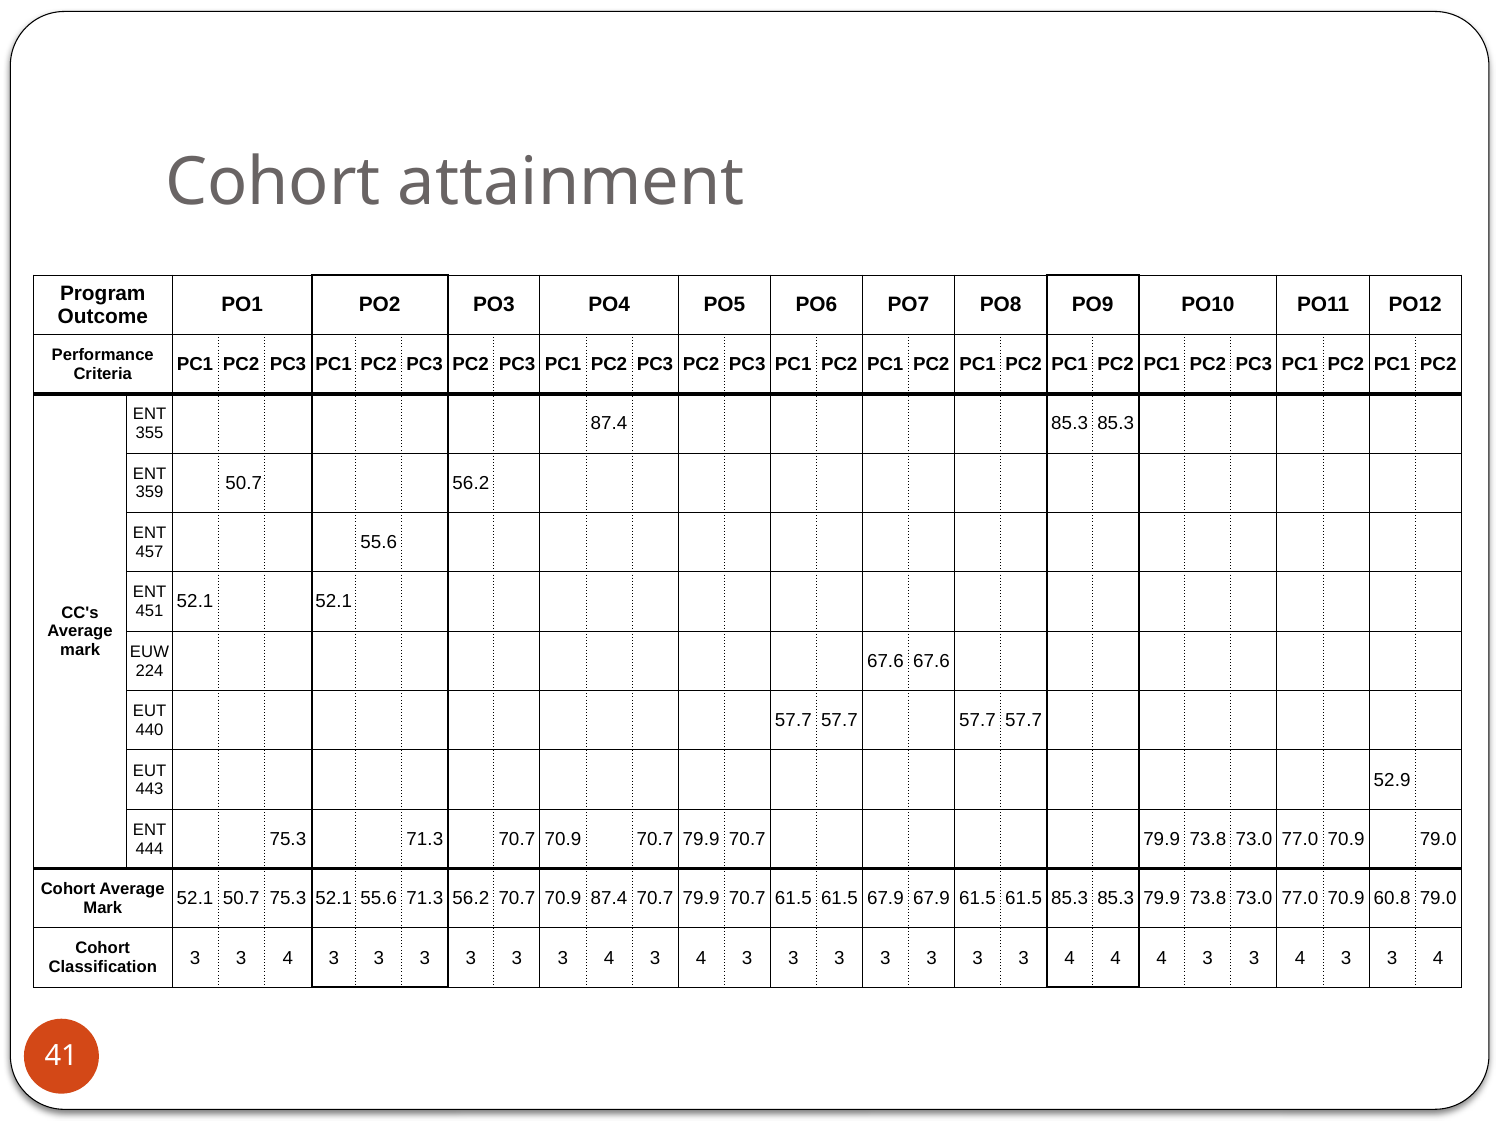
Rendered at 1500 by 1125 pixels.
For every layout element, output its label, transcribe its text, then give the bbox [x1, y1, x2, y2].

table_cell 60.8 [1370, 870, 1415, 927]
table_cell 61.5 [1001, 870, 1046, 927]
table_cell [1277, 572, 1323, 631]
table_cell PC2 [1323, 335, 1369, 392]
table_cell [908, 572, 954, 631]
table_cell [264, 396, 311, 453]
table_cell [1415, 513, 1461, 571]
table_cell [679, 632, 724, 690]
table_cell PC3 [724, 335, 770, 392]
table_cell [313, 691, 356, 749]
table_cell [540, 572, 586, 631]
table_header PO1 [173, 276, 311, 334]
table_cell 85.3 [1048, 870, 1093, 927]
table_cell [402, 750, 447, 809]
table_cell [356, 810, 402, 867]
table_cell [771, 396, 816, 453]
table_cell [313, 750, 356, 809]
table_cell [1185, 750, 1231, 809]
table_cell 61.5 [771, 870, 816, 927]
table_cell [724, 691, 770, 749]
table_cell [1001, 454, 1046, 512]
table_cell 4 [1093, 928, 1138, 986]
table_cell 61.5 [955, 870, 1001, 927]
table_cell [955, 750, 1001, 809]
table_cell [494, 691, 539, 749]
table_cell [1048, 750, 1093, 809]
table_cell [1370, 632, 1415, 690]
table_cell [771, 750, 816, 809]
table_cell Cohort Average Mark [34, 870, 172, 927]
table_cell [449, 513, 494, 571]
table_cell PC2 [449, 335, 494, 392]
table_cell 70.7 [724, 810, 770, 867]
table_cell [1140, 750, 1185, 809]
table_cell [724, 572, 770, 631]
table_cell [863, 691, 908, 749]
table_cell 79.0 [1415, 810, 1461, 867]
table_cell [816, 810, 862, 867]
table_cell [863, 396, 908, 453]
table_cell PC2 [1185, 335, 1231, 392]
table_cell [1001, 396, 1046, 453]
table_cell [1093, 810, 1138, 867]
table_cell [494, 572, 539, 631]
slide_number 41 [23, 1018, 99, 1094]
table_cell EUW 224 [127, 632, 172, 690]
table_cell [955, 513, 1001, 571]
table_cell 3 [449, 928, 494, 987]
table_cell [494, 632, 539, 690]
table_cell [494, 396, 539, 453]
table_cell 4 [586, 928, 632, 987]
table_cell 73.0 [1231, 810, 1276, 867]
table_cell PC2 [586, 335, 632, 392]
table_cell 3 [1001, 928, 1046, 987]
table_cell [908, 750, 954, 809]
table_cell [679, 454, 724, 512]
table_cell [1001, 572, 1046, 631]
table_cell [1140, 691, 1185, 749]
table_cell [771, 454, 816, 512]
table_cell [1140, 396, 1185, 453]
table_cell [1231, 572, 1276, 631]
table_cell [908, 454, 954, 512]
table_cell PC3 [494, 335, 539, 392]
table_cell [908, 513, 954, 571]
table_cell 75.3 [264, 810, 311, 867]
table_cell [1093, 454, 1138, 512]
table_cell [494, 513, 539, 571]
table_cell [632, 750, 678, 809]
table_cell 52.1 [173, 572, 218, 631]
table_cell 3 [724, 928, 770, 987]
table_cell 70.9 [540, 870, 586, 927]
table_cell [1415, 396, 1461, 453]
table_cell [356, 572, 402, 631]
table_cell [540, 632, 586, 690]
table_cell Cohort Classification [34, 928, 172, 987]
table_cell [1323, 396, 1369, 453]
table_cell [1323, 750, 1369, 809]
table_cell [1415, 750, 1461, 809]
table_cell [356, 750, 402, 809]
table_cell [816, 513, 862, 571]
table_cell 3 [816, 928, 862, 987]
table_cell [1277, 396, 1323, 453]
table_cell [908, 691, 954, 749]
table_cell 67.6 [863, 632, 908, 690]
table_cell [632, 572, 678, 631]
table_cell [1277, 454, 1323, 512]
table_cell 79.9 [1140, 810, 1185, 867]
table_cell 87.4 [586, 396, 632, 453]
table_cell [1323, 632, 1369, 690]
table_cell PC3 [632, 335, 678, 392]
table_cell 70.7 [724, 870, 770, 927]
table_cell 71.3 [402, 870, 447, 927]
table_cell 70.7 [494, 870, 539, 927]
table_cell PC1 [1370, 335, 1415, 392]
table_cell [632, 396, 678, 453]
table_cell 3 [955, 928, 1001, 987]
table_cell [1415, 454, 1461, 512]
table_cell [1140, 572, 1185, 631]
table_cell [264, 750, 311, 809]
table_cell PC1 [1048, 335, 1093, 392]
table_cell 79.9 [1140, 870, 1185, 927]
table_cell ENT 457 [127, 513, 172, 571]
table_cell 3 [173, 928, 218, 987]
table_cell [1001, 750, 1046, 809]
table_cell [1048, 513, 1093, 571]
table_cell [449, 691, 494, 749]
table_cell [586, 691, 632, 749]
table_cell [724, 454, 770, 512]
table_cell [218, 810, 264, 867]
table_cell [1093, 691, 1138, 749]
table_cell PC3 [402, 335, 447, 392]
table_cell [863, 810, 908, 867]
table_cell PC1 [1277, 335, 1323, 392]
table_cell [449, 750, 494, 809]
table_cell [218, 750, 264, 809]
table_cell 77.0 [1277, 810, 1323, 867]
table_cell [955, 454, 1001, 512]
table_cell [1277, 750, 1323, 809]
table_cell PC1 [863, 335, 908, 392]
table_cell [586, 454, 632, 512]
table_cell [771, 632, 816, 690]
table_cell 71.3 [402, 810, 447, 867]
table_cell 70.7 [632, 810, 678, 867]
table_cell 55.6 [356, 513, 402, 571]
table_cell [1370, 454, 1415, 512]
table_cell PC1 [955, 335, 1001, 392]
table_cell [449, 572, 494, 631]
table_cell [1185, 396, 1231, 453]
table_header PO8 [955, 276, 1046, 334]
table_cell [1048, 691, 1093, 749]
table_cell [816, 572, 862, 631]
table_cell [771, 572, 816, 631]
table_cell 57.7 [771, 691, 816, 749]
table_cell [1140, 513, 1185, 571]
table_cell [449, 810, 494, 867]
table_cell 55.6 [356, 870, 402, 927]
table_cell ENT 451 [127, 572, 172, 631]
table_cell [771, 810, 816, 867]
table_cell PC1 [540, 335, 586, 392]
table_cell [955, 396, 1001, 453]
table_cell 87.4 [586, 870, 632, 927]
table_cell [955, 572, 1001, 631]
table_cell [402, 396, 447, 453]
table_cell [1185, 572, 1231, 631]
table_cell [955, 632, 1001, 690]
table_cell 79.9 [679, 870, 724, 927]
table_header PO9 [1048, 276, 1138, 334]
table_cell [264, 691, 311, 749]
table_cell 3 [1231, 928, 1276, 987]
table_cell [313, 632, 356, 690]
table_cell 3 [356, 928, 402, 986]
table_cell 79.0 [1415, 870, 1461, 927]
table_cell 3 [540, 928, 586, 987]
table_cell [724, 750, 770, 809]
table_cell [173, 396, 218, 453]
table_cell 73.0 [1231, 870, 1276, 927]
table_cell [1231, 691, 1276, 749]
table_cell 79.9 [679, 810, 724, 867]
table_cell [402, 632, 447, 690]
table_cell [402, 572, 447, 631]
table_cell 67.6 [908, 632, 954, 690]
table_cell [1277, 632, 1323, 690]
table_cell [679, 513, 724, 571]
table_cell [449, 396, 494, 453]
table_cell 3 [402, 928, 447, 986]
table_cell [1140, 454, 1185, 512]
table_cell ENT 444 [127, 810, 172, 867]
table_cell [1277, 513, 1323, 571]
table_cell 57.7 [955, 691, 1001, 749]
table_cell [1093, 572, 1138, 631]
table_cell [1370, 572, 1415, 631]
table_cell [586, 750, 632, 809]
table_cell [218, 691, 264, 749]
table_cell [1323, 454, 1369, 512]
table_cell 50.7 [218, 870, 264, 927]
table_cell PC3 [264, 335, 311, 392]
table_cell [494, 750, 539, 809]
table_header PO11 [1277, 276, 1369, 334]
table_cell [264, 513, 311, 571]
table_cell [863, 750, 908, 809]
table_cell [632, 513, 678, 571]
table_cell 4 [1048, 928, 1093, 986]
table_cell 3 [771, 928, 816, 987]
table_cell [1001, 810, 1046, 867]
table_cell 57.7 [816, 691, 862, 749]
table_cell [540, 454, 586, 512]
table_cell [173, 750, 218, 809]
table_cell 3 [908, 928, 954, 987]
table_header PO7 [863, 276, 954, 334]
table_cell 85.3 [1093, 396, 1138, 453]
table_cell 70.9 [1323, 810, 1369, 867]
table_cell [955, 810, 1001, 867]
table_header Program Outcome [34, 276, 172, 334]
table_cell [1231, 513, 1276, 571]
table_header PO4 [540, 276, 678, 334]
table_cell [1185, 454, 1231, 512]
table_cell 3 [1323, 928, 1369, 987]
table_cell 67.9 [908, 870, 954, 927]
table_header PO2 [313, 276, 447, 334]
table_cell [1415, 691, 1461, 749]
table_cell [1140, 632, 1185, 690]
table_cell [586, 572, 632, 631]
table_cell [313, 513, 356, 571]
table_cell EUT 440 [127, 691, 172, 749]
table_cell [1231, 396, 1276, 453]
table_cell [264, 572, 311, 631]
table_cell 57.7 [1001, 691, 1046, 749]
table_cell PC1 [313, 335, 356, 392]
table_cell 73.8 [1185, 870, 1231, 927]
table_cell [1093, 513, 1138, 571]
table_cell [724, 632, 770, 690]
table_cell [1231, 750, 1276, 809]
table_cell [586, 632, 632, 690]
table_cell 70.9 [1323, 870, 1369, 927]
table_cell [816, 454, 862, 512]
table_cell 3 [494, 928, 539, 987]
table_cell PC2 [1093, 335, 1138, 392]
table_cell [540, 513, 586, 571]
table_header PO5 [679, 276, 770, 334]
table_cell 4 [679, 928, 724, 987]
table_cell PC2 [679, 335, 724, 392]
table_cell 73.8 [1185, 810, 1231, 867]
table_cell [586, 810, 632, 867]
table_cell [771, 513, 816, 571]
table_cell 77.0 [1277, 870, 1323, 927]
table_cell 4 [1140, 928, 1185, 987]
table_cell [449, 632, 494, 690]
table_cell [632, 454, 678, 512]
table_cell [863, 513, 908, 571]
table_cell [816, 632, 862, 690]
table_cell 52.1 [313, 870, 356, 927]
table_cell [863, 454, 908, 512]
table_cell PC2 [356, 335, 402, 392]
table_cell [679, 396, 724, 453]
table_cell [540, 691, 586, 749]
table_cell ENT 359 [127, 454, 172, 512]
table_cell 61.5 [816, 870, 862, 927]
table_cell [218, 572, 264, 631]
table_cell [313, 454, 356, 512]
table_cell [540, 750, 586, 809]
table_cell [1185, 632, 1231, 690]
table_cell [540, 396, 586, 453]
table_cell PC1 [771, 335, 816, 392]
table_cell PC2 [908, 335, 954, 392]
table_cell [632, 691, 678, 749]
table_cell [1415, 572, 1461, 631]
table_cell [173, 810, 218, 867]
table_cell [356, 454, 402, 512]
table_cell 85.3 [1093, 870, 1138, 927]
table_cell 70.9 [540, 810, 586, 867]
table_cell [1415, 632, 1461, 690]
table_cell [908, 396, 954, 453]
table_cell [1093, 632, 1138, 690]
table_cell [816, 396, 862, 453]
table_cell [1370, 513, 1415, 571]
table_cell [173, 691, 218, 749]
table_cell [264, 454, 311, 512]
table_cell 75.3 [264, 870, 311, 927]
table_cell [1277, 691, 1323, 749]
table_cell [1323, 691, 1369, 749]
table_cell [494, 454, 539, 512]
table_cell [173, 632, 218, 690]
table_cell 3 [1370, 928, 1415, 987]
table_cell PC2 [218, 335, 264, 392]
table_cell [1048, 632, 1093, 690]
table_cell [402, 513, 447, 571]
table_cell [1370, 810, 1415, 867]
table_cell [356, 691, 402, 749]
table_cell 67.9 [863, 870, 908, 927]
table_cell [679, 691, 724, 749]
table_cell [724, 513, 770, 571]
table_cell PC3 [1231, 335, 1276, 392]
table_cell [632, 632, 678, 690]
table_cell 85.3 [1048, 396, 1093, 453]
table_cell CC's Average mark [34, 396, 126, 867]
table_cell EUT 443 [127, 750, 172, 809]
table_cell [218, 513, 264, 571]
table_cell 56.2 [449, 454, 494, 512]
table_cell 52.1 [313, 572, 356, 631]
table_cell [1370, 396, 1415, 453]
table_cell PC1 [1140, 335, 1185, 392]
table_cell [402, 454, 447, 512]
table_header PO10 [1140, 276, 1276, 334]
title Cohort attainment [150, 45, 1425, 233]
table_cell [1001, 632, 1046, 690]
table_cell [1231, 632, 1276, 690]
table_cell [356, 396, 402, 453]
table_cell [863, 572, 908, 631]
table_cell [679, 572, 724, 631]
table_cell [1370, 691, 1415, 749]
table_cell 4 [1415, 928, 1461, 987]
table_cell PC2 [1415, 335, 1461, 392]
table_cell [1185, 691, 1231, 749]
table_cell PC2 [816, 335, 862, 392]
table_cell [724, 396, 770, 453]
table_cell 3 [863, 928, 908, 987]
table_cell [173, 454, 218, 512]
table_cell [908, 810, 954, 867]
table_header PO12 [1370, 276, 1461, 334]
table_cell 52.1 [173, 870, 218, 927]
table_cell 52.9 [1370, 750, 1415, 809]
table_cell 3 [218, 928, 264, 987]
table_cell 4 [1277, 928, 1323, 987]
table_cell PC2 [1001, 335, 1046, 392]
table_cell 4 [264, 928, 311, 987]
table_cell [1231, 454, 1276, 512]
table_cell [264, 632, 311, 690]
table_cell 70.7 [494, 810, 539, 867]
table_cell [1185, 513, 1231, 571]
table_cell [1048, 810, 1093, 867]
table_cell ENT 355 [127, 396, 172, 453]
table_cell [313, 810, 356, 867]
table_cell [1323, 513, 1369, 571]
table_cell [1048, 454, 1093, 512]
table_cell [356, 632, 402, 690]
table_cell [218, 632, 264, 690]
table_cell 3 [1185, 928, 1231, 987]
table_cell PC1 [173, 335, 218, 392]
table_cell [1048, 572, 1093, 631]
table_cell Performance Criteria [34, 335, 172, 392]
table_cell [313, 396, 356, 453]
table_cell 3 [632, 928, 678, 987]
table_cell [173, 513, 218, 571]
table_cell 50.7 [218, 454, 264, 512]
table_cell 70.7 [632, 870, 678, 927]
table_cell [402, 691, 447, 749]
table_cell [586, 513, 632, 571]
table_header PO3 [449, 276, 539, 334]
table_cell [679, 750, 724, 809]
table_cell 3 [313, 928, 356, 986]
table_cell [1001, 513, 1046, 571]
table_cell [1323, 572, 1369, 631]
table_cell [816, 750, 862, 809]
table_header PO6 [771, 276, 862, 334]
table_cell [1093, 750, 1138, 809]
table_cell [218, 396, 264, 453]
table_cell 56.2 [449, 870, 494, 927]
